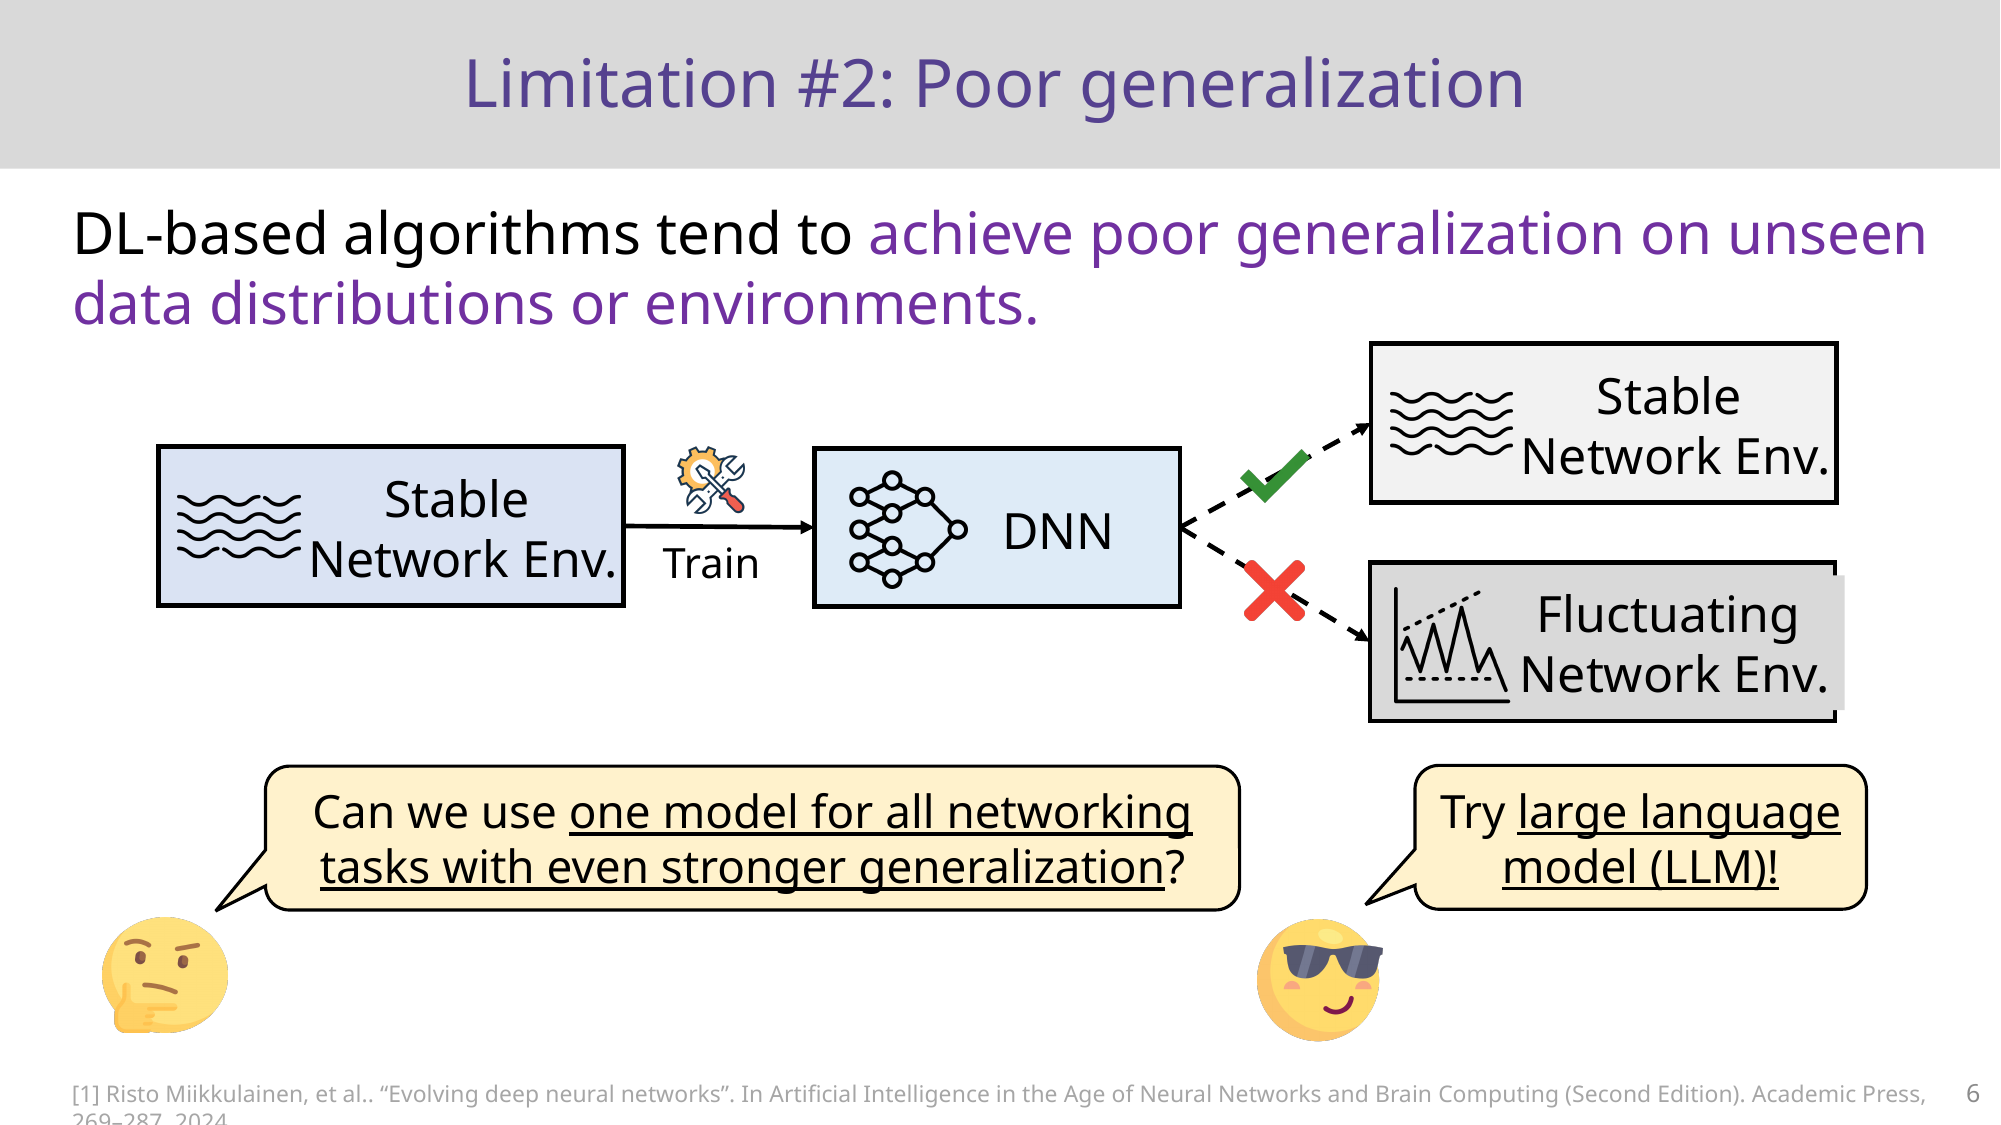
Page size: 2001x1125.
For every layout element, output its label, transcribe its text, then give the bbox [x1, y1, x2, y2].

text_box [1179, 423, 1371, 528]
picture [1392, 585, 1512, 705]
text_box Train [647, 529, 776, 595]
slide_number 6 [1545, 1064, 1996, 1125]
text_box DNN [974, 492, 1179, 567]
picture [677, 446, 745, 514]
text_box Can we use one model for all networking tasks with even stronger generalization? [214, 765, 1241, 912]
picture [177, 465, 301, 588]
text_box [1179, 527, 1370, 642]
text_box [1] Risto Miikkulainen, et al.. “Evolving deep neural networks”. In Artificial Intelligence in the Age of Neural Networks and Brain Computing (Second Edition). Academic Press, 269–287, 2024. [57, 1072, 1954, 1125]
title Limitation #2: Poor generalization [57, 3, 1936, 169]
picture [102, 917, 228, 1033]
text_box [814, 447, 1179, 608]
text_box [1370, 343, 1837, 503]
picture [1390, 362, 1513, 485]
picture [1244, 560, 1305, 621]
list DL-based algorithms tend to achieve poor generalization on unseen data distributions or environments. [57, 188, 1954, 986]
picture [1238, 439, 1312, 513]
text_box Try large language model (LLM)! [1364, 764, 1868, 911]
picture [1257, 917, 1383, 1043]
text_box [158, 446, 624, 606]
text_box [1369, 562, 1836, 721]
picture [843, 464, 974, 595]
